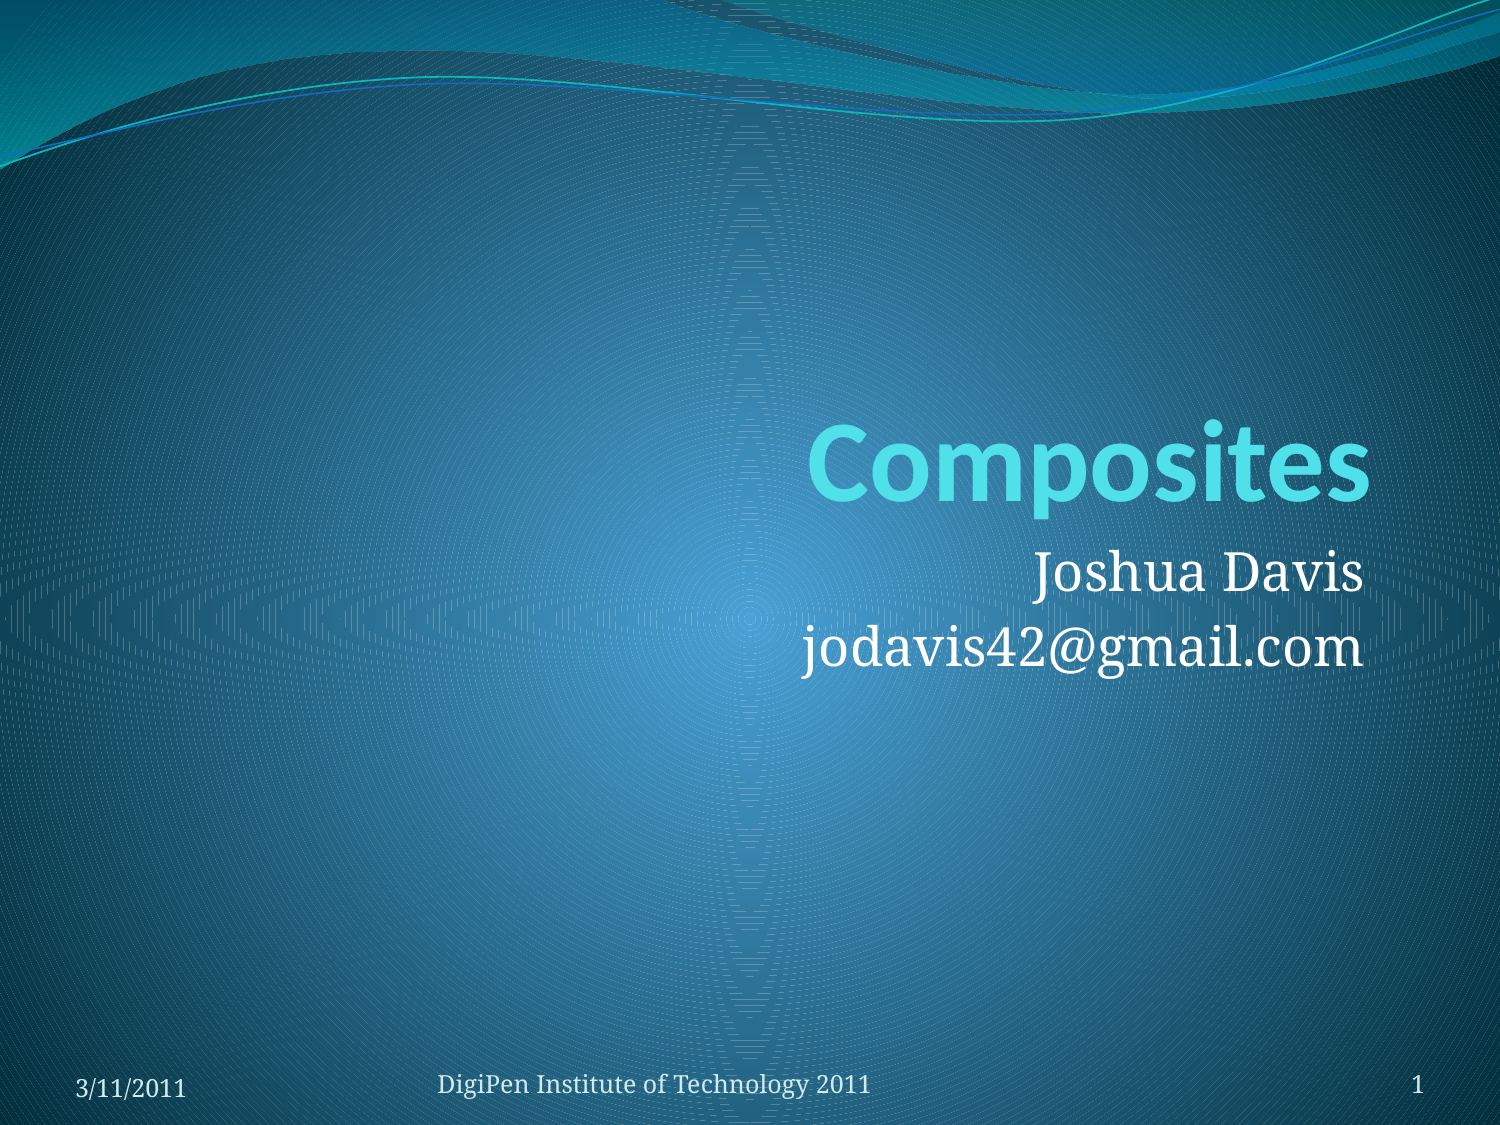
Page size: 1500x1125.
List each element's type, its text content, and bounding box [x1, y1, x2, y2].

title Composites [87, 224, 1376, 525]
footer DigiPen Institute of Technology 2011 [437, 1042, 988, 1103]
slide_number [75, 1042, 425, 1103]
slide_number 1 [1299, 1042, 1425, 1103]
subtitle Joshua Davis jodavis42@gmail.com [87, 529, 1376, 818]
